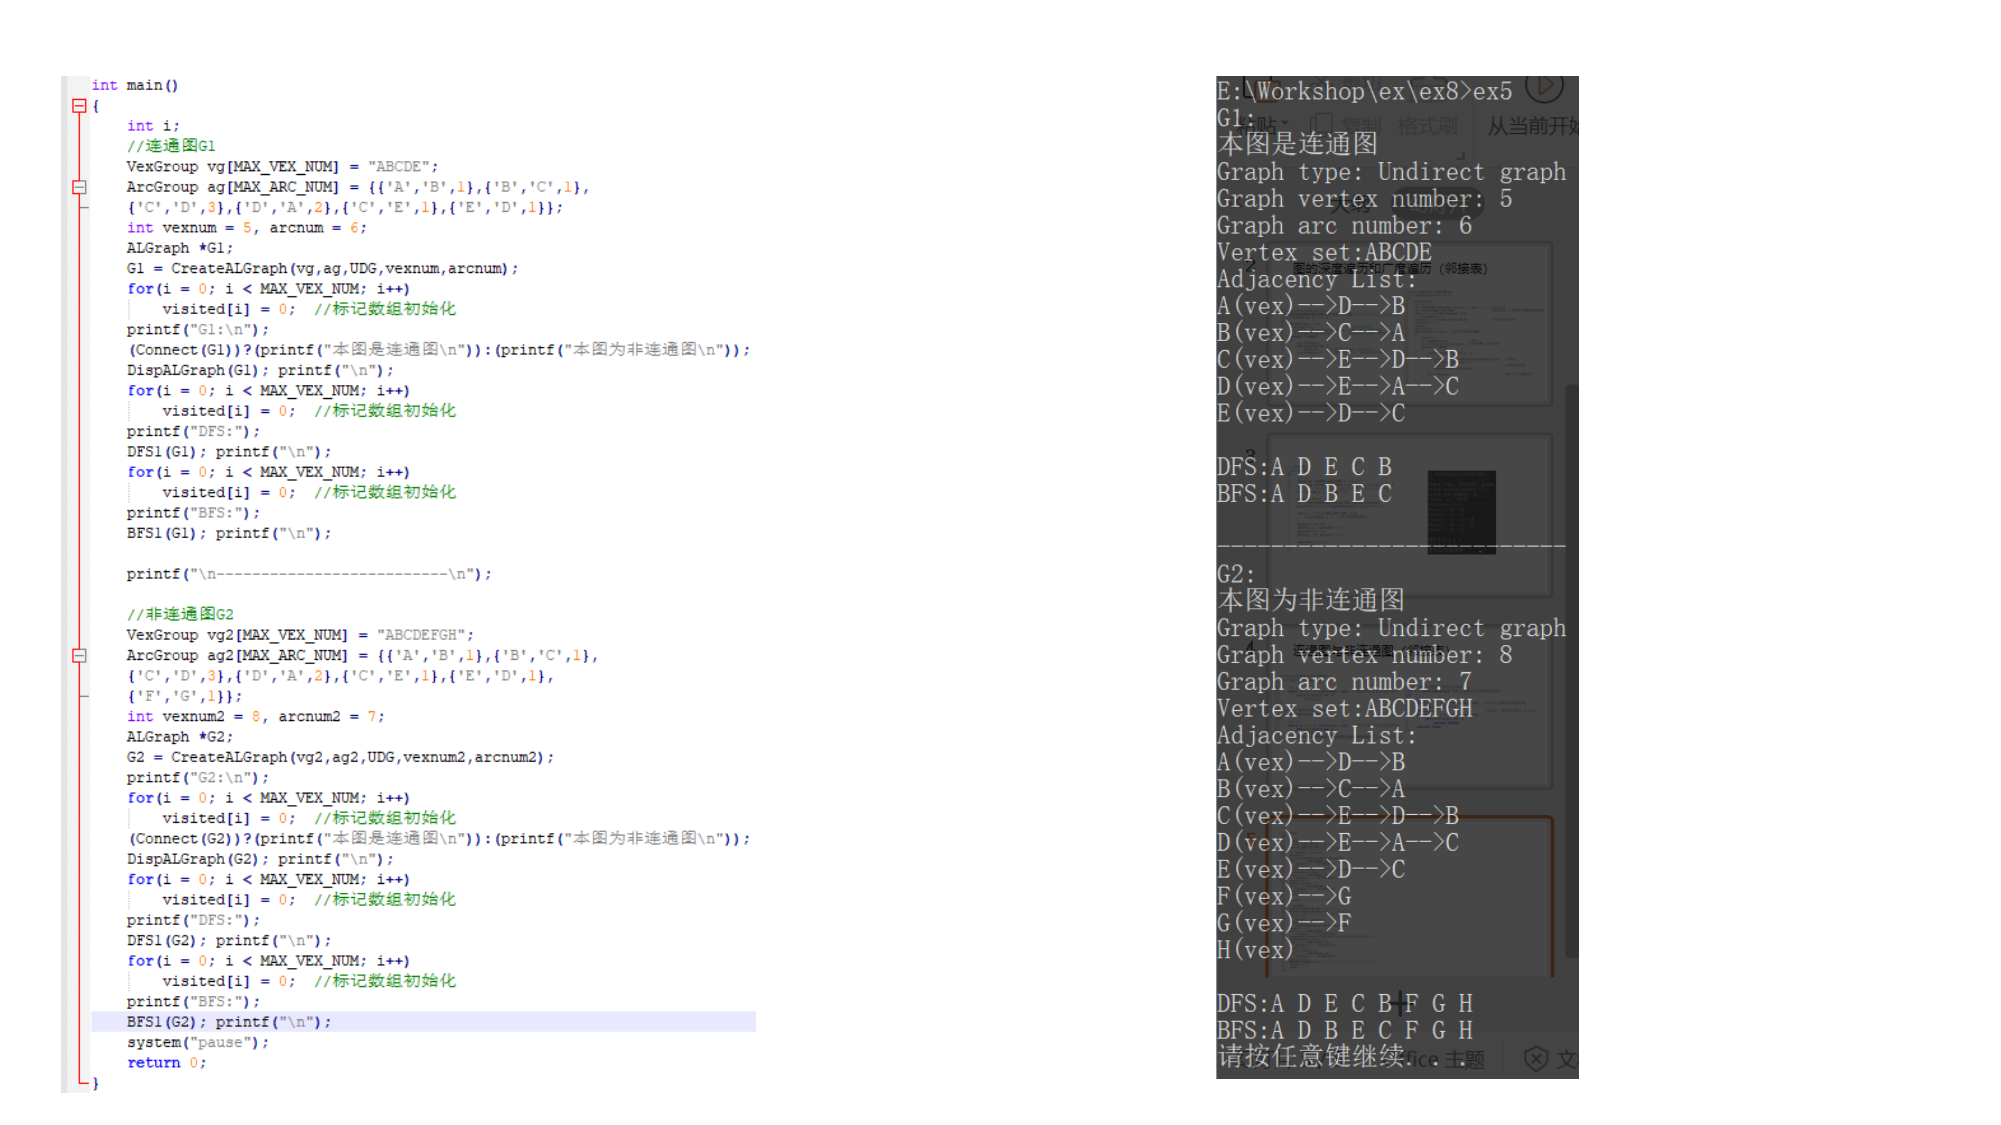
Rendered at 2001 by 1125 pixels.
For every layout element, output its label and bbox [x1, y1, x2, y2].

picture [1215, 76, 1579, 1079]
picture [61, 76, 756, 1093]
